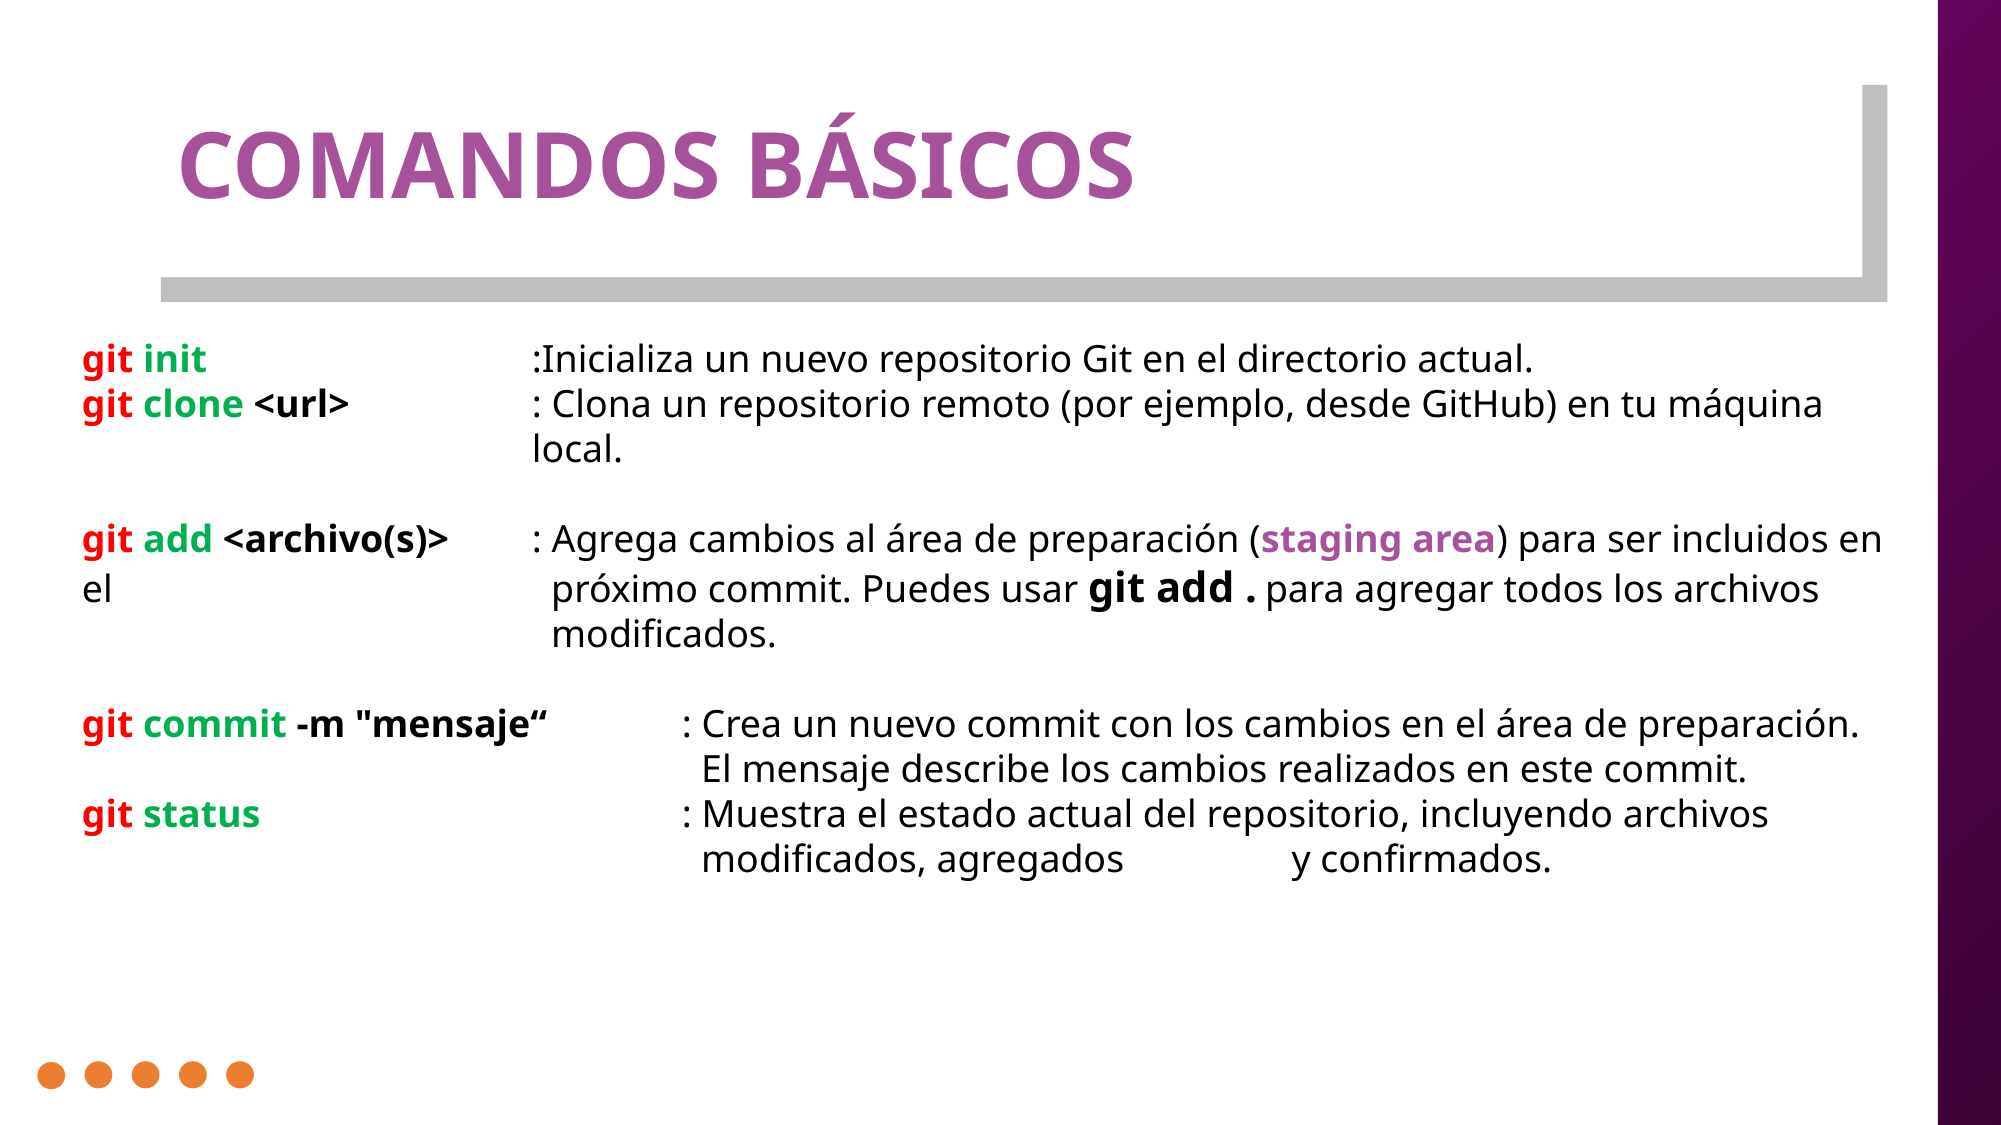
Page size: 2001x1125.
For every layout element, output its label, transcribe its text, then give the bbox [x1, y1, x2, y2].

text_box git init :Inicializa un nuevo repositorio Git en el directorio actual. git clone <url> : Clona un repositorio remoto (por ejemplo, desde GitHub) en tu máquina local. git add <archivo(s)> : Agrega cambios al área de preparación (staging area) para ser incluidos en el próximo commit. Puedes usar git add . para agregar todos los archivos modificados. git commit -m "mensaje“ : Crea un nuevo commit con los cambios en el área de preparación. El mensaje describe los cambios realizados en este commit. git status : Muestra el estado actual del repositorio, incluyendo archivos modificados, agregados y confirmados. [81, 302, 1888, 983]
title COMANDOS BÁSICOS [161, 59, 1839, 278]
